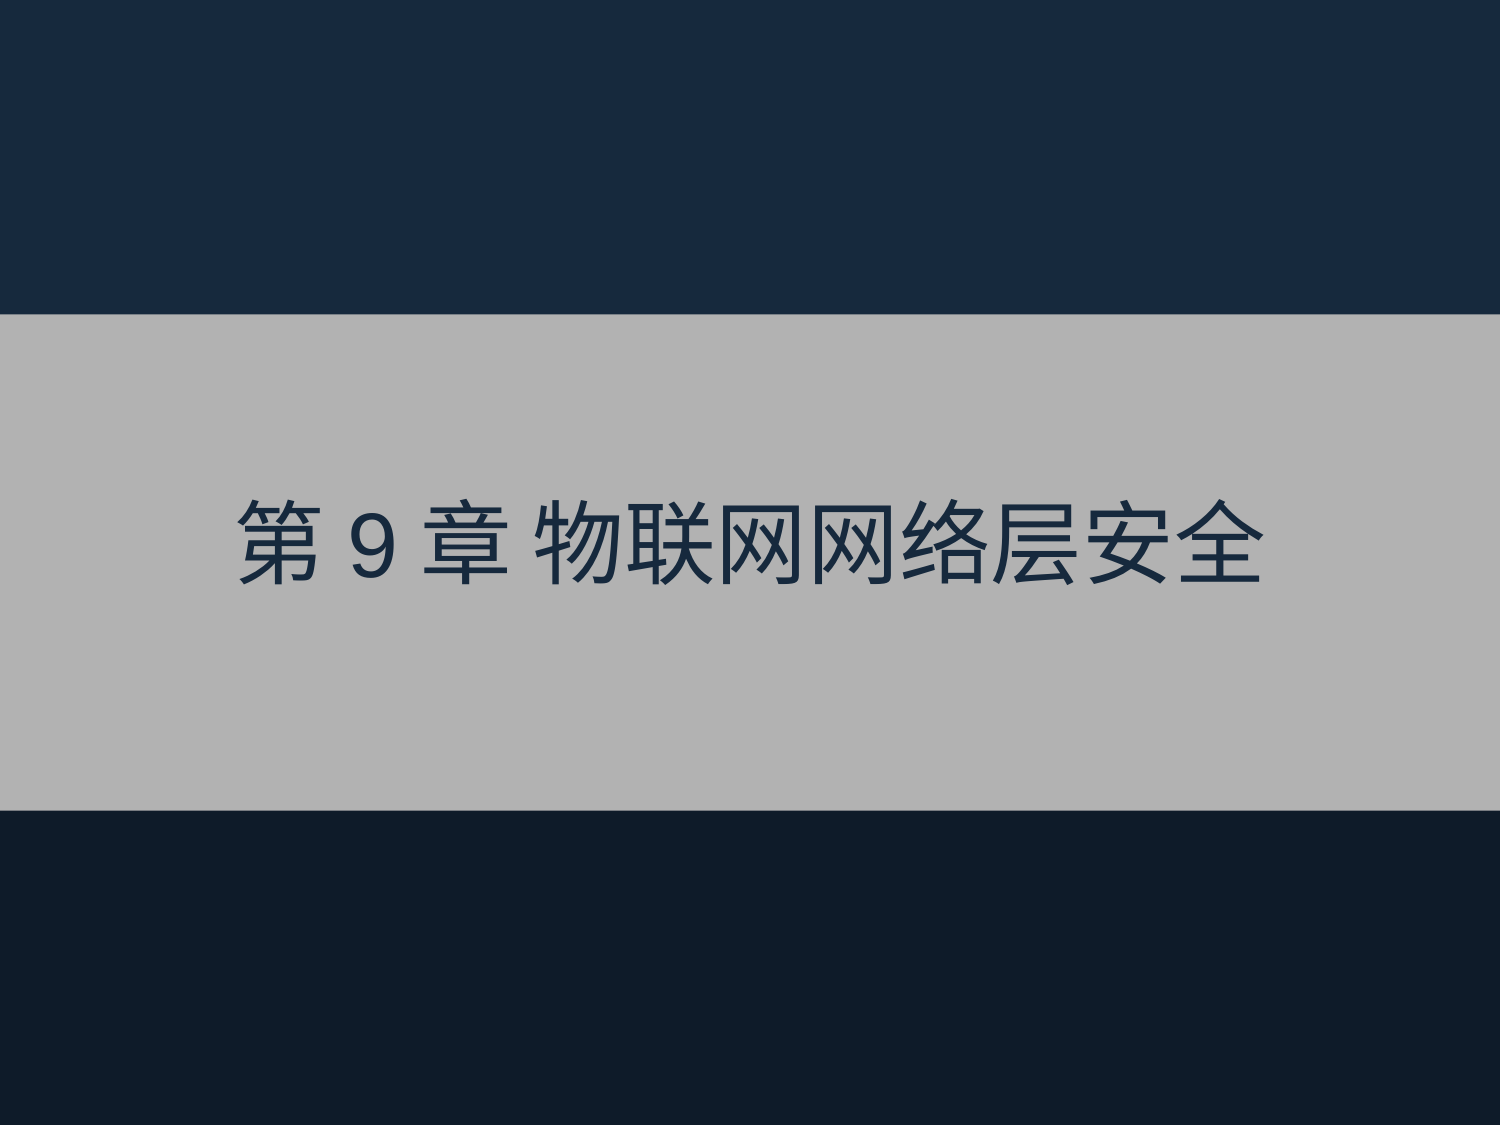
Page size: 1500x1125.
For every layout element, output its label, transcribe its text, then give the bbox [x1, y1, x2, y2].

title 第9章 物联网网络层安全 [112, 420, 1388, 662]
